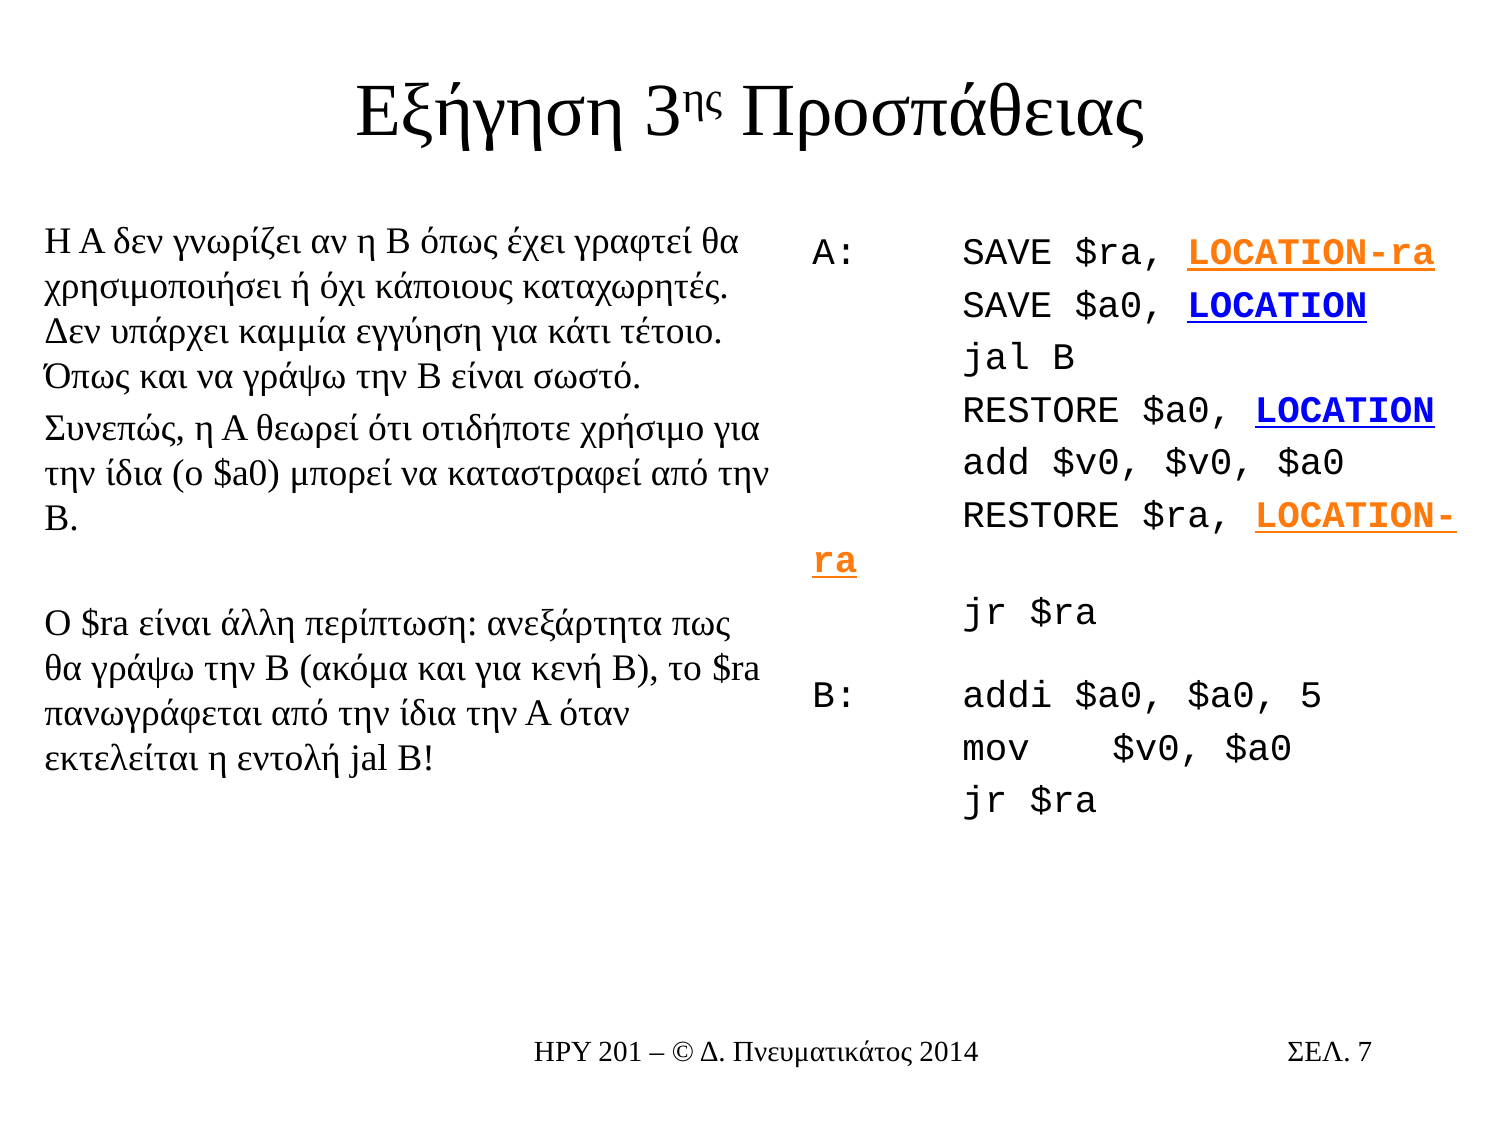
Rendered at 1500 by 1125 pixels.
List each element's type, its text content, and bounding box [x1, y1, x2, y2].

slide_number ΣΕΛ. 7 [1074, 1024, 1388, 1101]
title Εξήγηση 3ης Προσπάθειας [112, 42, 1388, 168]
list Α: SAVE $ra, LOCATION-ra SAVE $a0, LOCATION jal Β RESTORE $a0, LOCATION add $v0, $v0, $a0 RESTORE $ra, LOCATION-ra jr $ra Β: addi $a0, $a0, 5 mov $v0, $a0 jr $ra [797, 219, 1483, 811]
text_box Η Α δεν γνωρίζει αν η Β όπως έχει γραφτεί θα χρησιμοποιήσει ή όχι κάποιους καταχωρητές. Δεν υπάρχει καμμία εγγύηση για κάτι τέτοιο. Όπως και να γράψω την Β είναι σωστό. Συνεπώς, η Α θεωρεί ότι οτιδήποτε χρήσιμο για την ίδια (ο $a0) μπορεί να καταστραφεί από την Β. Ο $ra είναι άλλη περίπτωση: ανεξάρτητα πως θα γράψω την Β (ακόμα και για κενή Β), το $ra πανωγράφεται από την ίδια την Α όταν εκτελείται η εντολή jal B! [29, 208, 786, 976]
text_box [797, 739, 1471, 1012]
footer ΗΡΥ 201 – © Δ. Πνευματικάτος 2014 [449, 1024, 1063, 1101]
